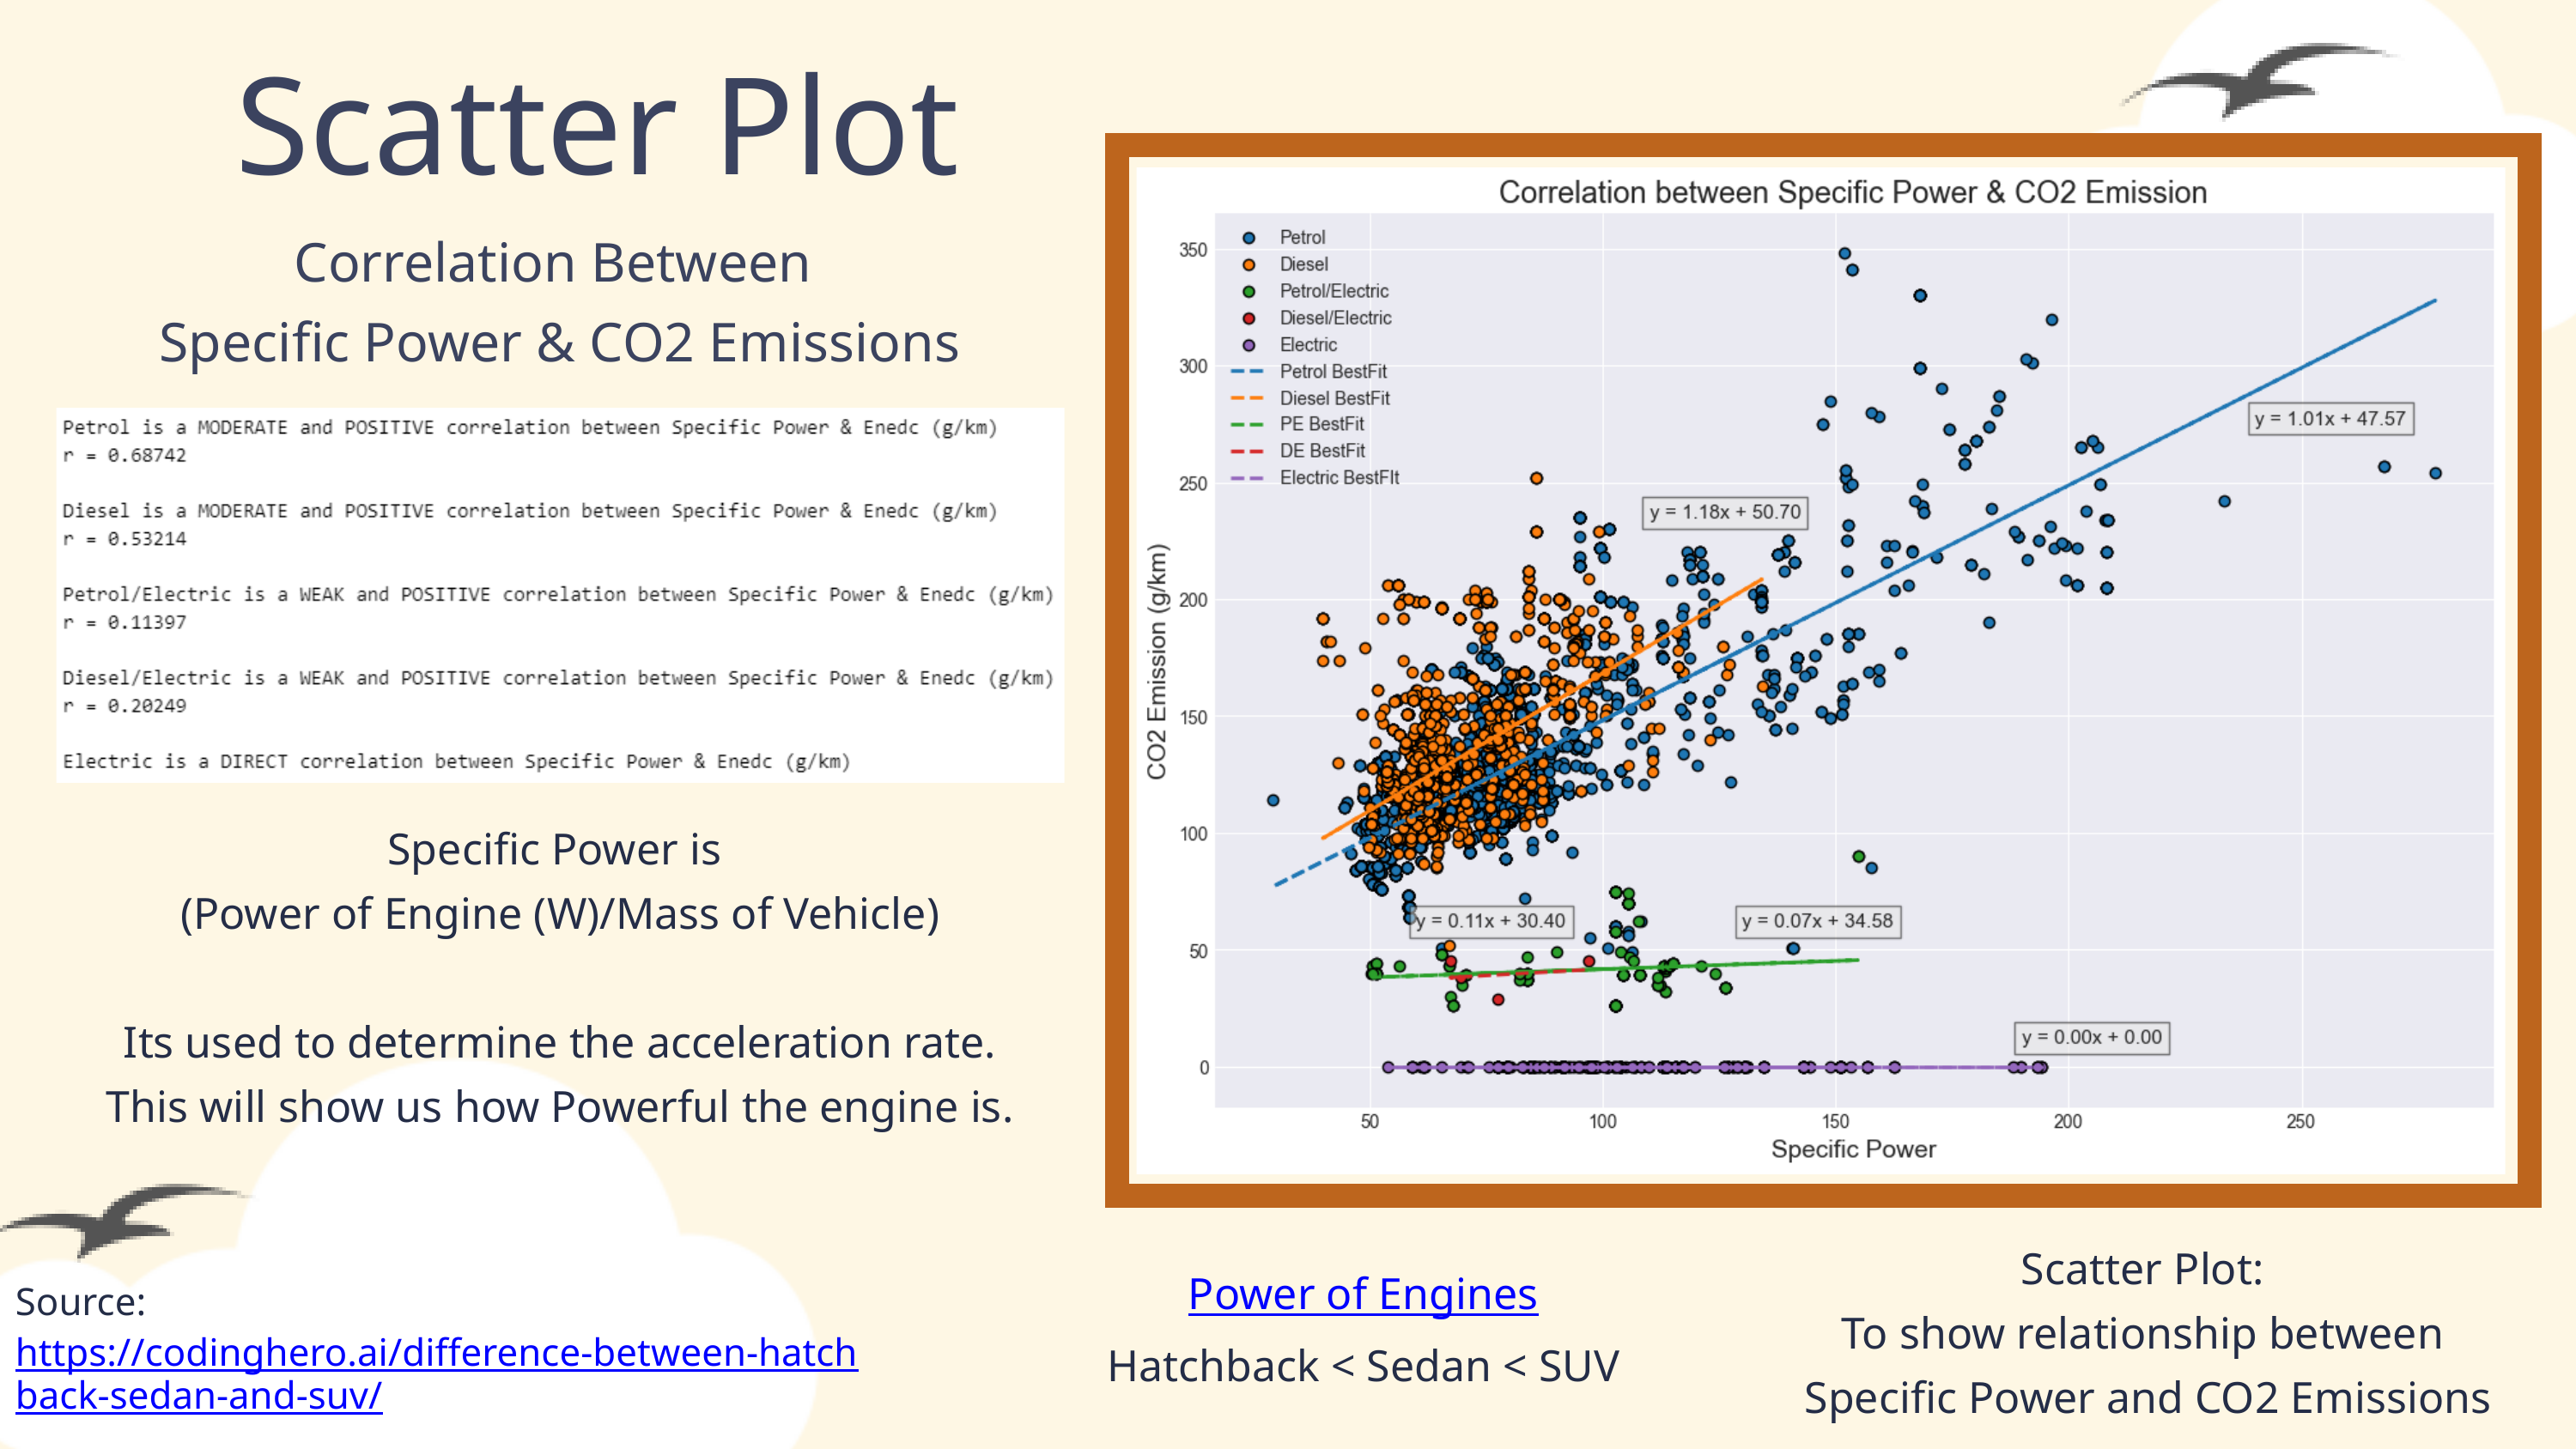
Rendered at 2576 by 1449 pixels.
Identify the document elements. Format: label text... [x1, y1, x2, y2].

text_box [0, 1053, 825, 1449]
text_box Specific Power is (Power of Engine (W)/Mass of Vehicle) Its used to determine the acceleration rate. This will show us how Powerful the engine is. [83, 809, 1038, 1132]
text_box Power of Engines Hatchback < Sedan < SUV [1064, 1261, 1663, 1391]
text_box Scatter Plot: To show relationship between Specific Power and CO2 Emissions [1766, 1228, 2530, 1422]
text_box [56, 408, 1065, 783]
text_box Scatter Plot [219, 70, 976, 202]
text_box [1116, 144, 2530, 1196]
text_box [1838, 0, 2576, 370]
text_box Correlation Between Specific Power & CO2 Emissions [144, 211, 976, 373]
text_box Source: https://codinghero.ai/difference-between-hatchback-sedan-and-suv/ [15, 1267, 874, 1380]
text_box [2118, 43, 2405, 122]
text_box [0, 1184, 260, 1263]
